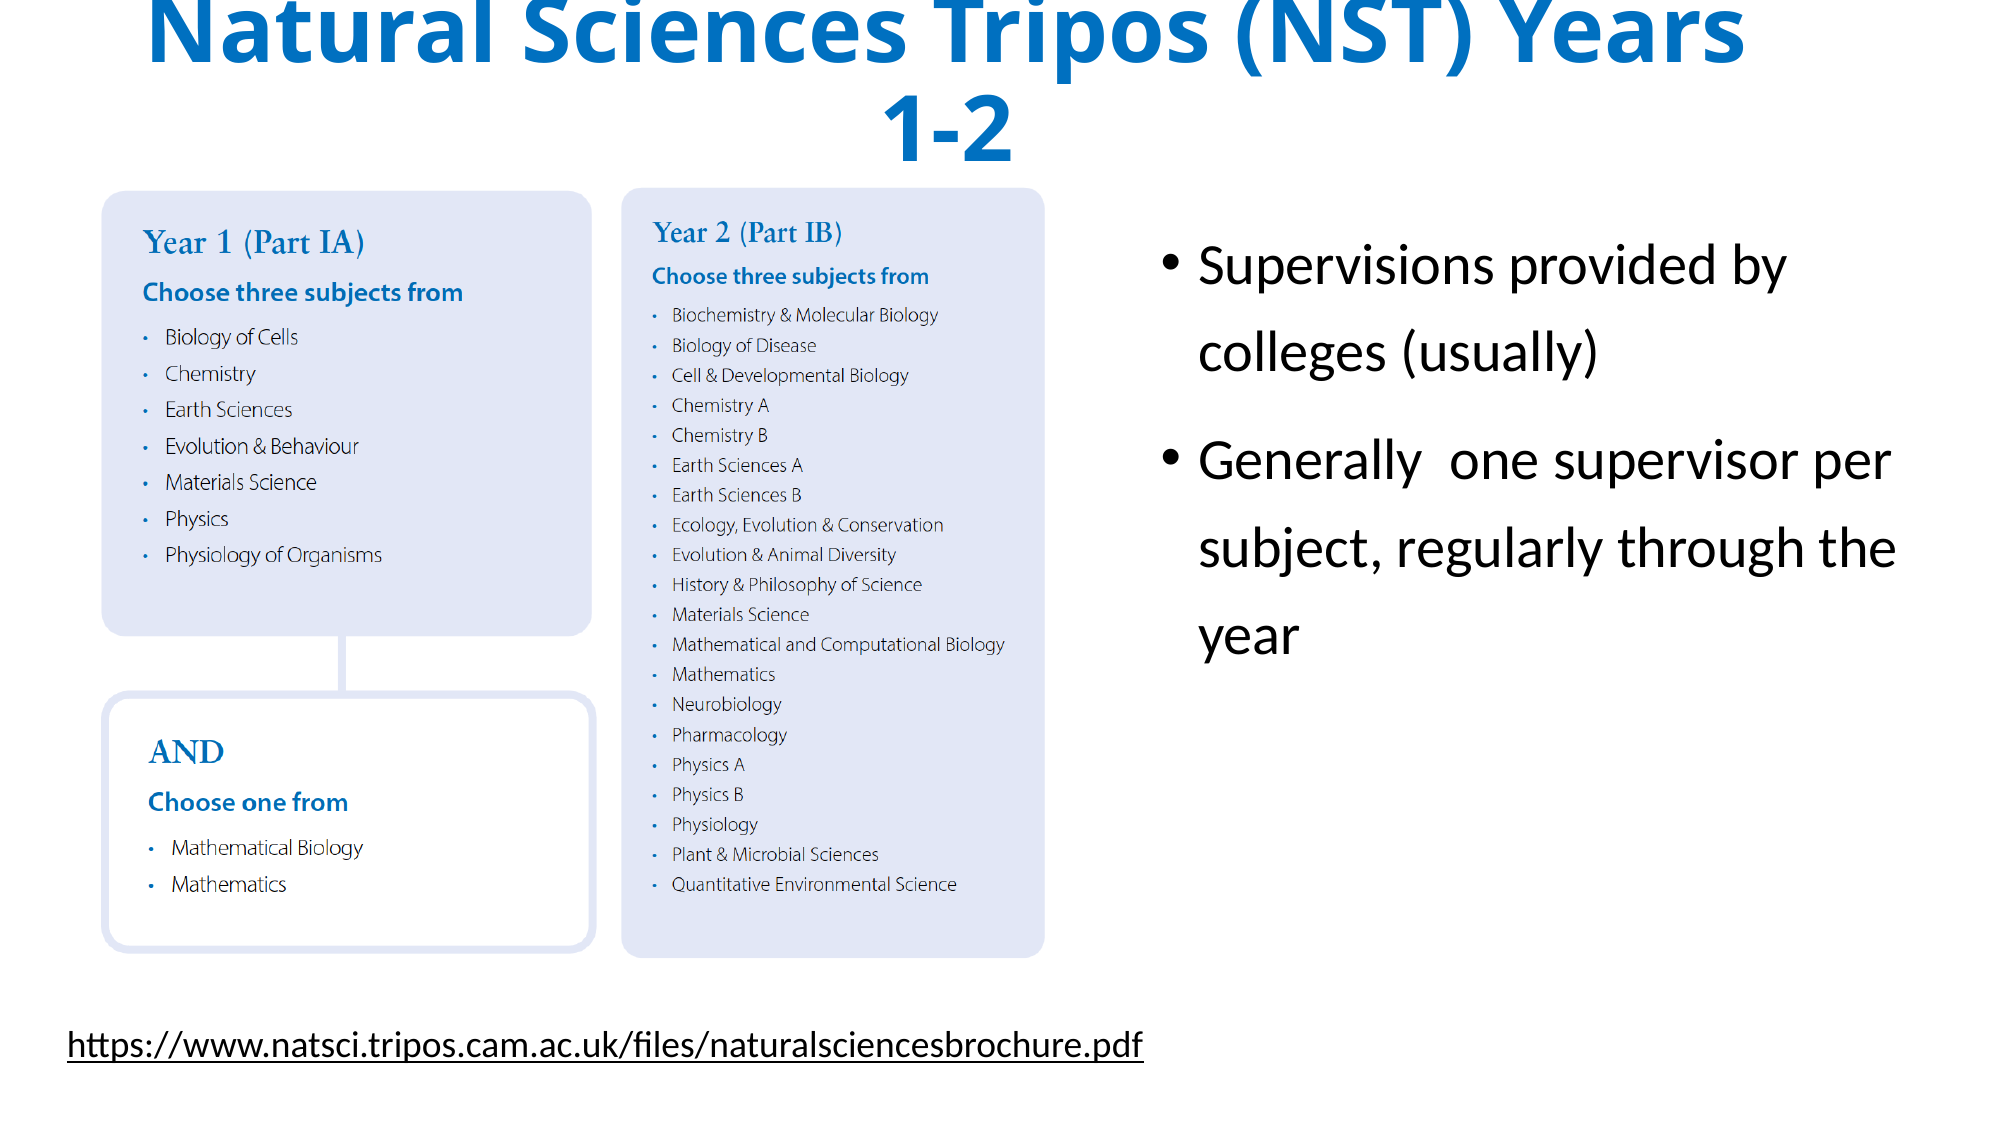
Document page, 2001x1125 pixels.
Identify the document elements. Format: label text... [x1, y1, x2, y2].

picture [82, 176, 1074, 969]
text_box https://www.natsci.tripos.cam.ac.uk/files/naturalsciencesbrochure.pdf [51, 1012, 1360, 1073]
list Supervisions provided by colleges (usually) Generally one supervisor per subject, regularly through the year [1145, 201, 1949, 816]
title Natural Sciences Tripos (NST) Years 1-2 [84, 0, 1810, 166]
